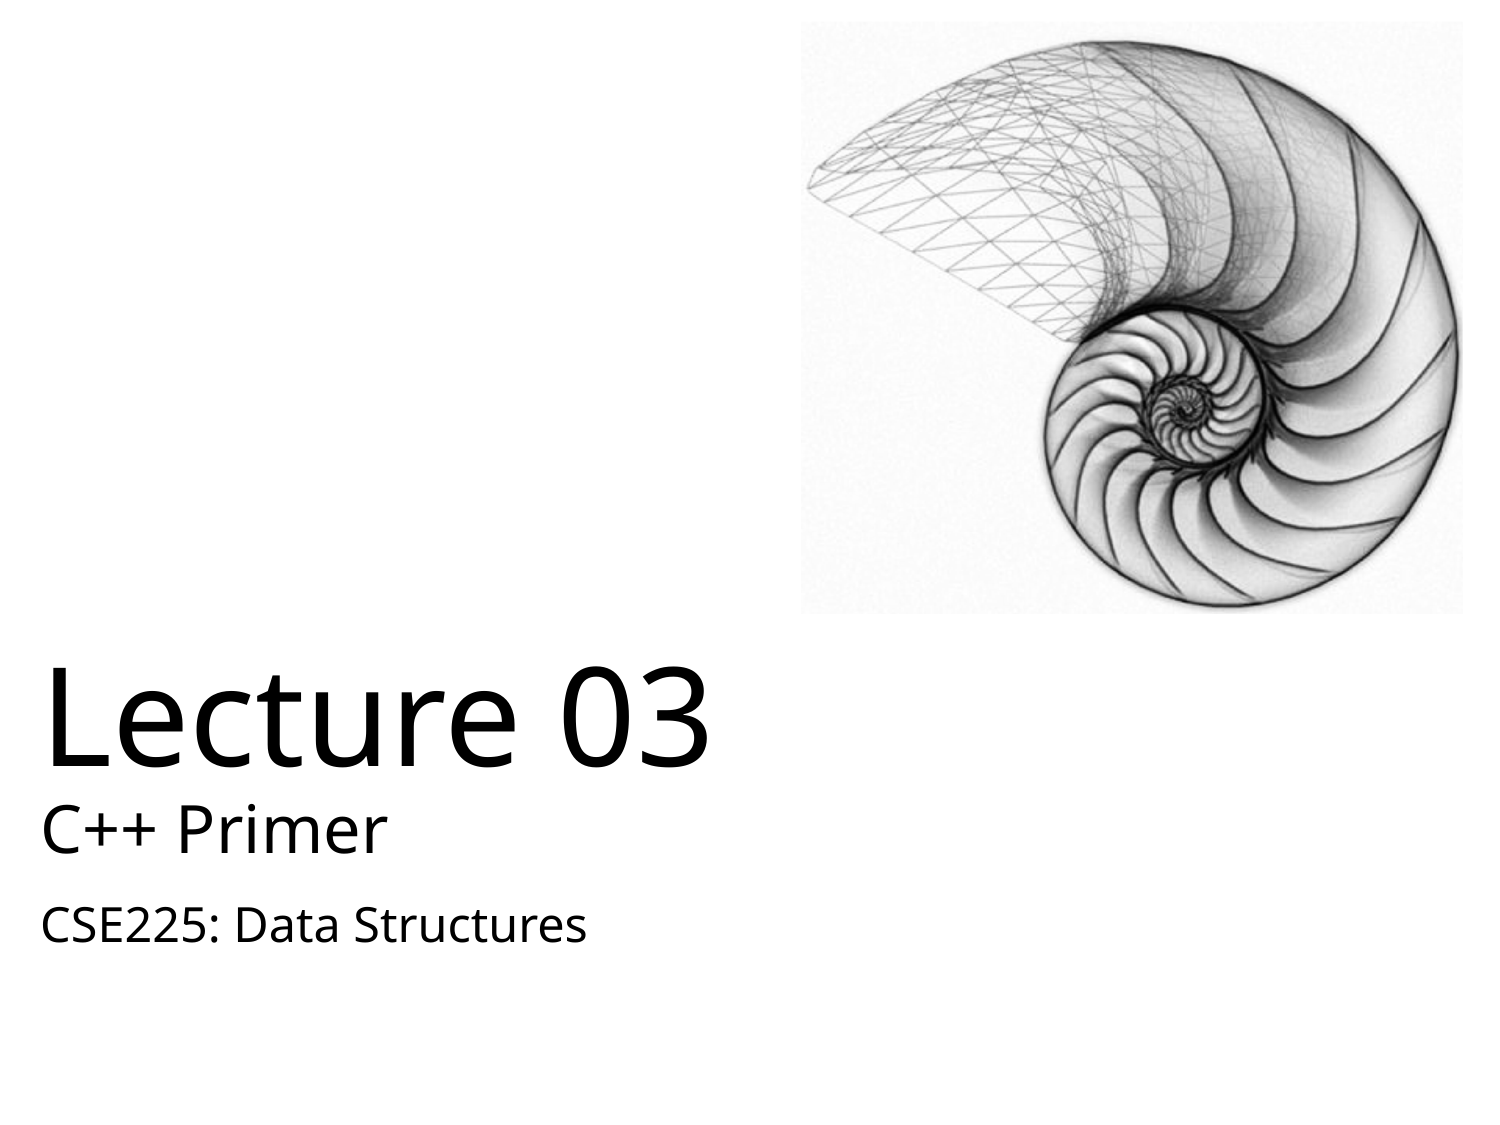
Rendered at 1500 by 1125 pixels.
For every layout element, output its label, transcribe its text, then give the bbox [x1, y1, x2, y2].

text_box CSE225: Data Structures [25, 892, 740, 961]
picture [802, 23, 1462, 614]
text_box Lecture 03 C++ Primer [25, 484, 1301, 876]
